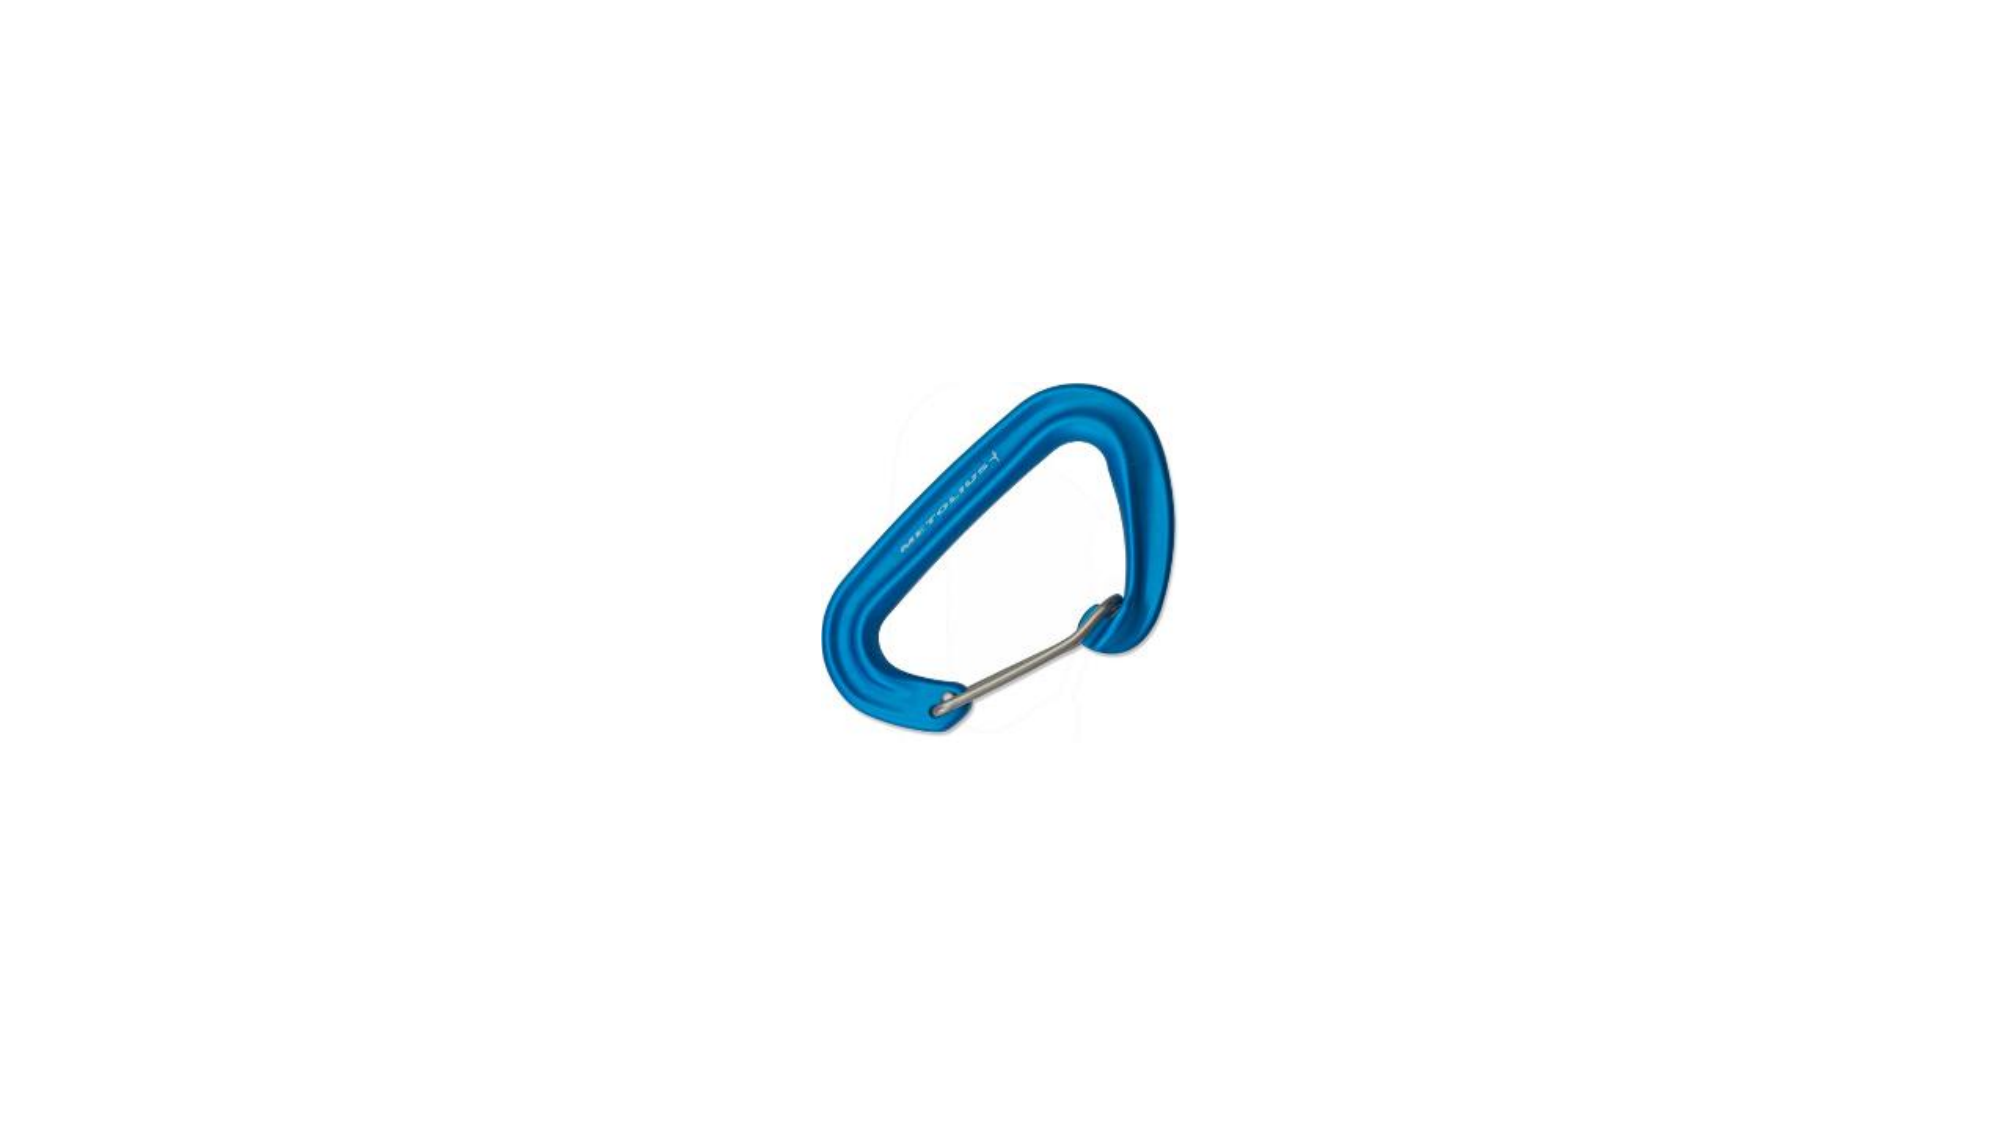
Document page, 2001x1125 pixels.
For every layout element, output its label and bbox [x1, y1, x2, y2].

picture [821, 382, 1179, 743]
